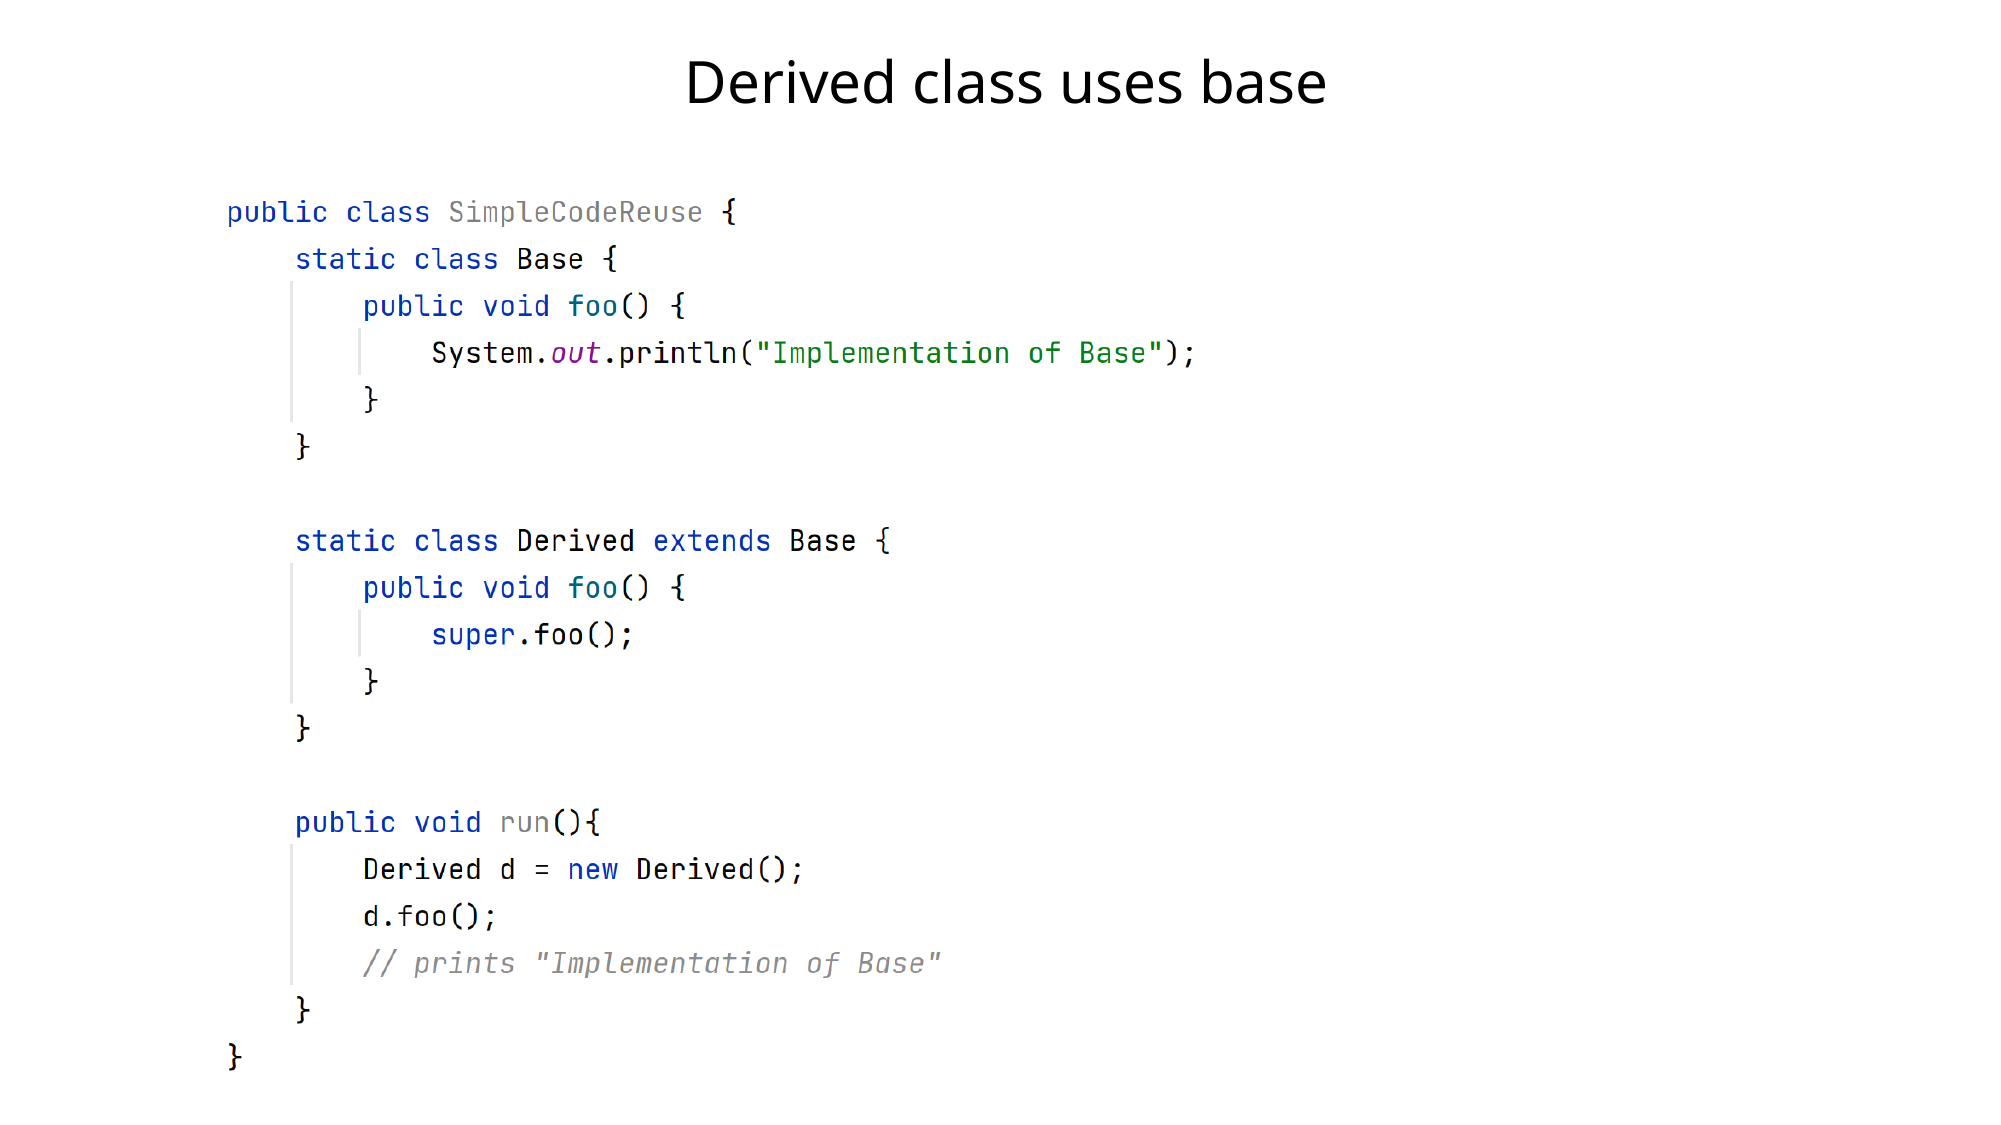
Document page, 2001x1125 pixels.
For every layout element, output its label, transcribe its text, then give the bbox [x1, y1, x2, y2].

picture [224, 190, 1248, 1088]
text_box Derived class uses base [295, 47, 1718, 122]
